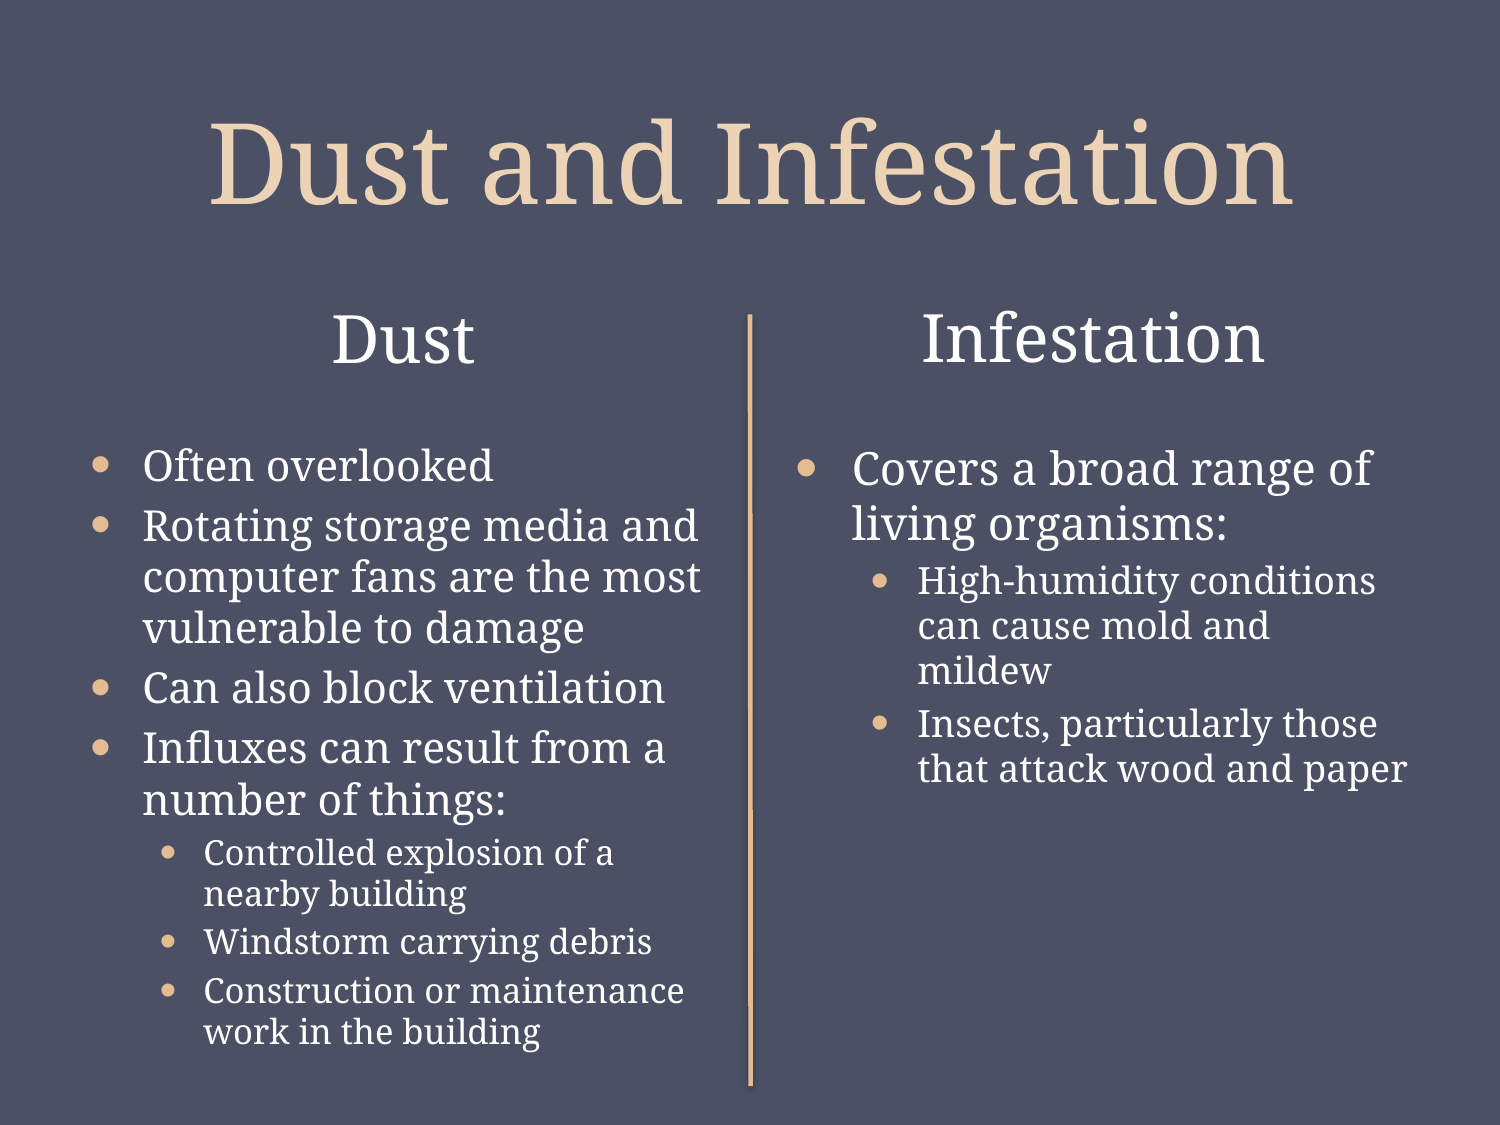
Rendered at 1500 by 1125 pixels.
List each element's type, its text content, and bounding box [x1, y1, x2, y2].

list Infestation [762, 283, 1426, 384]
list Covers a broad range of living organisms: High-humidity conditions can cause mold and mildew Insects, particularly those that attack wood and paper [780, 432, 1426, 1047]
list Dust [72, 284, 735, 385]
title Dust and Infestation [76, 0, 1427, 235]
list Often overlooked Rotating storage media and computer fans are the most vulnerable to damage Can also block ventilation Influxes can result from a number of things: Controlled explosion of a nearby building Windstorm carrying debris Construction or maintenance work in the building [75, 375, 720, 1075]
